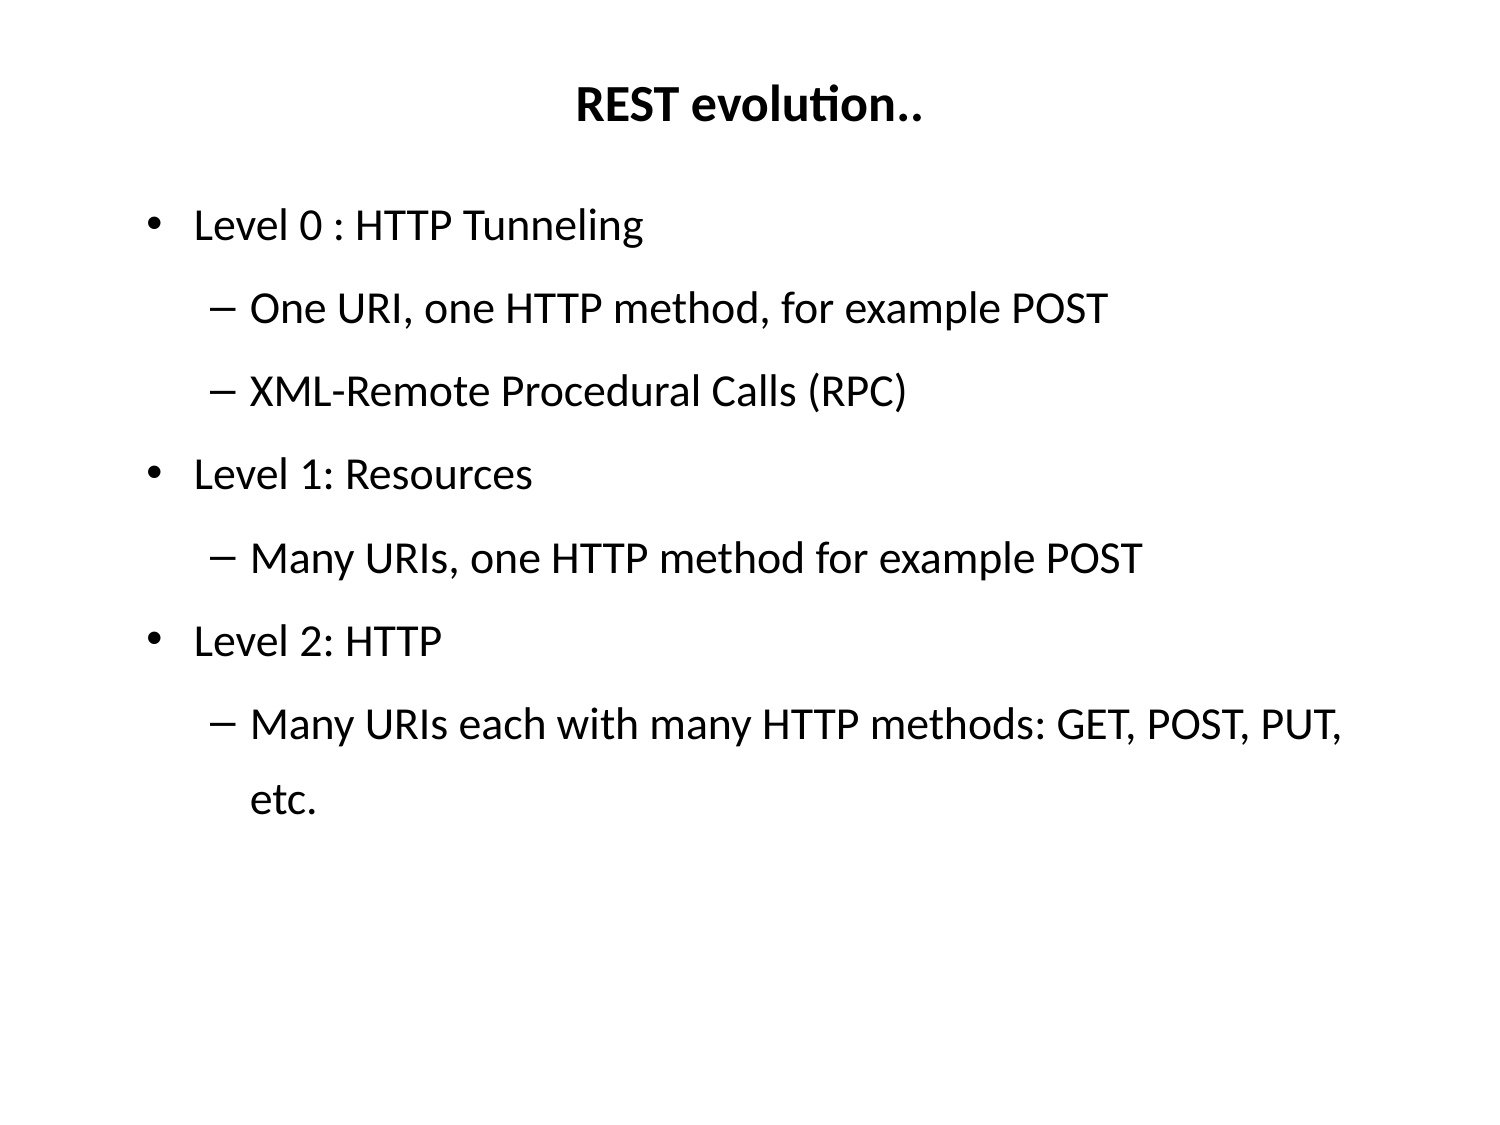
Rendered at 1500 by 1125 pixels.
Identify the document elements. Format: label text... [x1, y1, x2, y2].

title REST evolution.. [74, 44, 1426, 157]
list Level 0 : HTTP Tunneling One URI, one HTTP method, for example POST XML-Remote Procedural Calls (RPC) Level 1: Resources Many URIs, one HTTP method for example POST Level 2: HTTP Many URIs each with many HTTP methods: GET, POST, PUT, etc. [74, 167, 1426, 1048]
